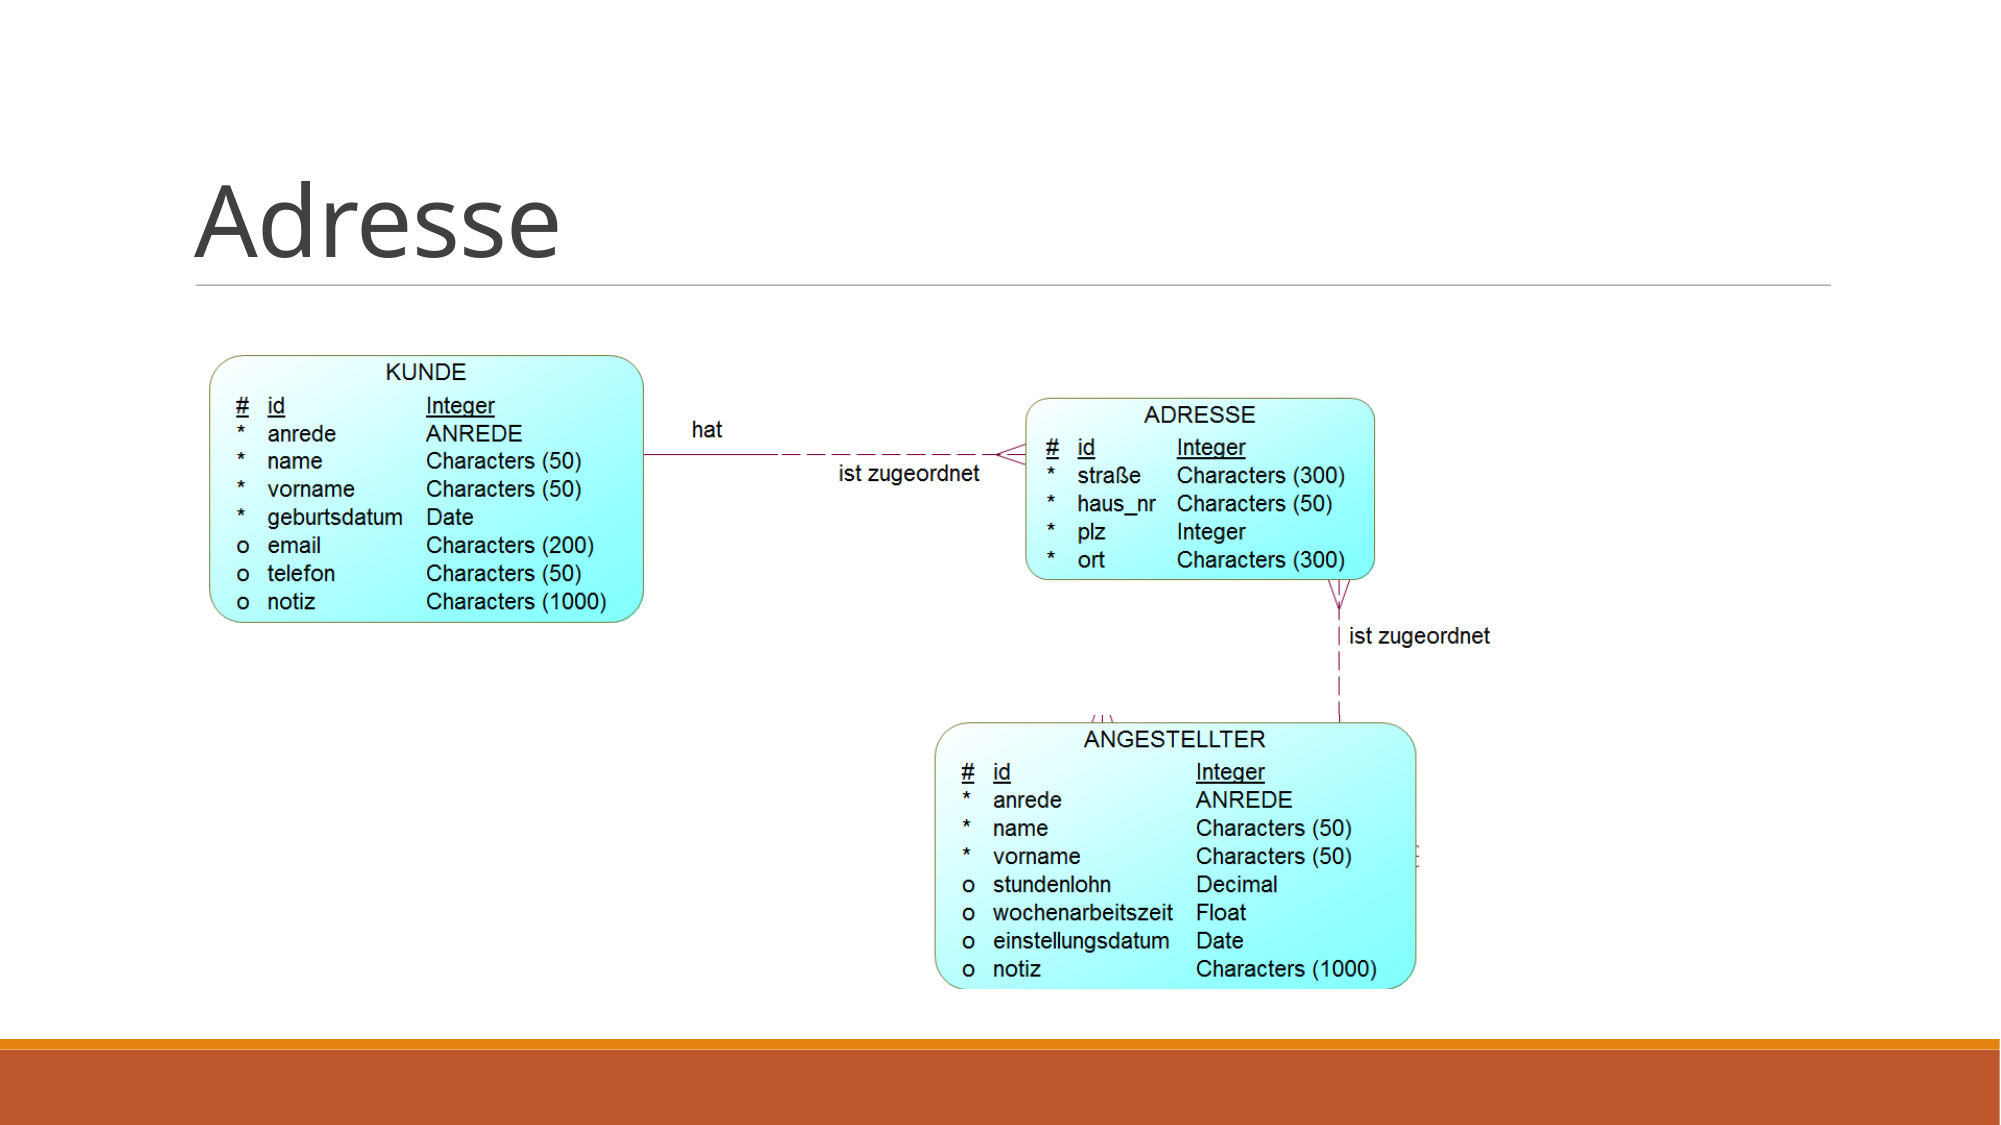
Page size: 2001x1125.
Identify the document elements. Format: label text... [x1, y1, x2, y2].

picture [179, 304, 1586, 989]
text_box Adresse [180, 47, 1830, 285]
